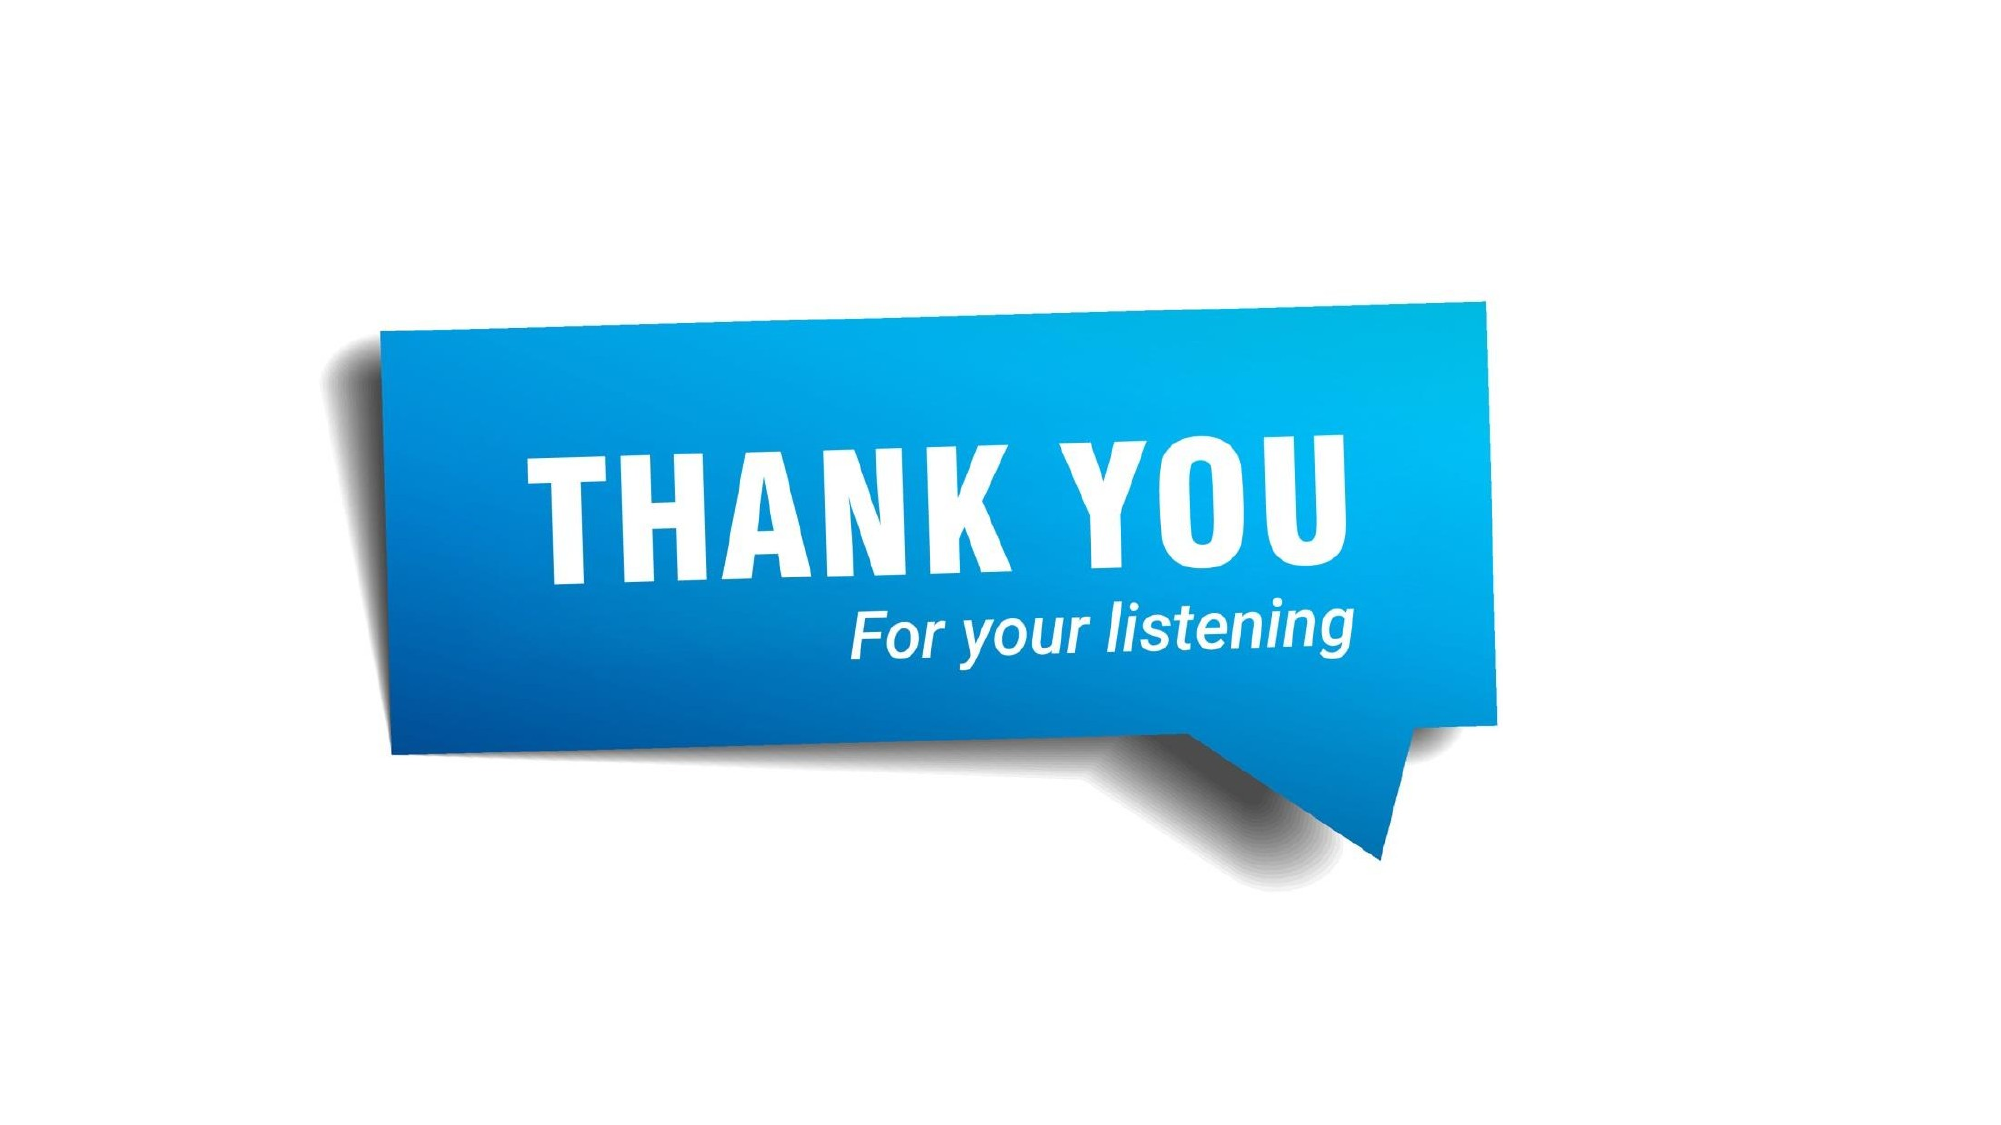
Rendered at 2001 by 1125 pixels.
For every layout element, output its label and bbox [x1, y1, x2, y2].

text_box [318, 289, 1503, 895]
